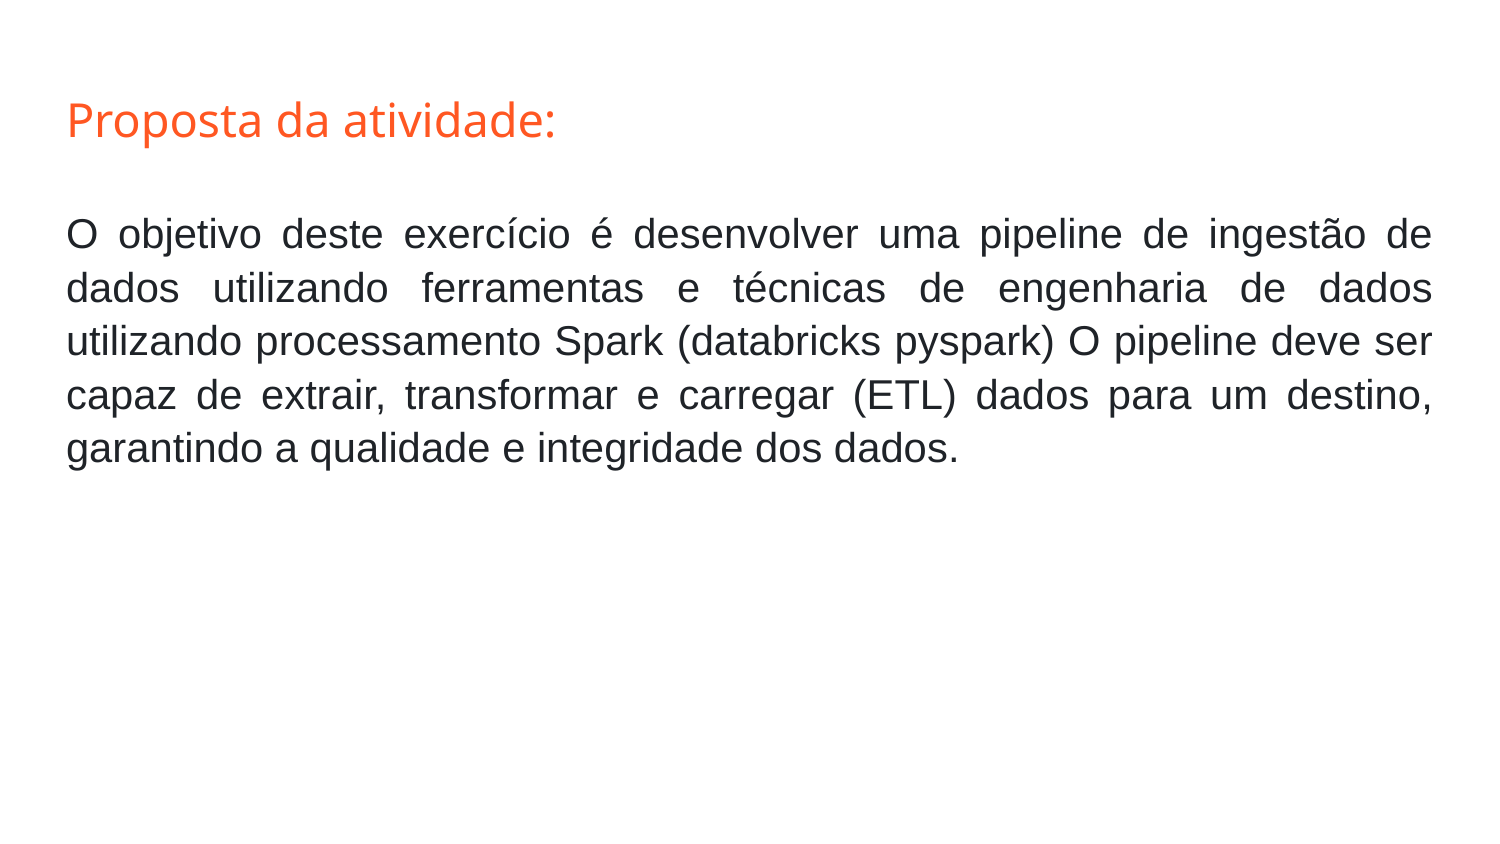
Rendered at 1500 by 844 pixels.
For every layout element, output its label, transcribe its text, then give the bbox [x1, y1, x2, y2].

list O objetivo deste exercício é desenvolver uma pipeline de ingestão de dados utilizando ferramentas e técnicas de engenharia de dados utilizando processamento Spark (databricks pyspark) O pipeline deve ser capaz de extrair, transformar e carregar (ETL) dados para um destino, garantindo a qualidade e integridade dos dados. [51, 189, 1449, 750]
title Proposta da atividade: [51, 72, 1449, 167]
